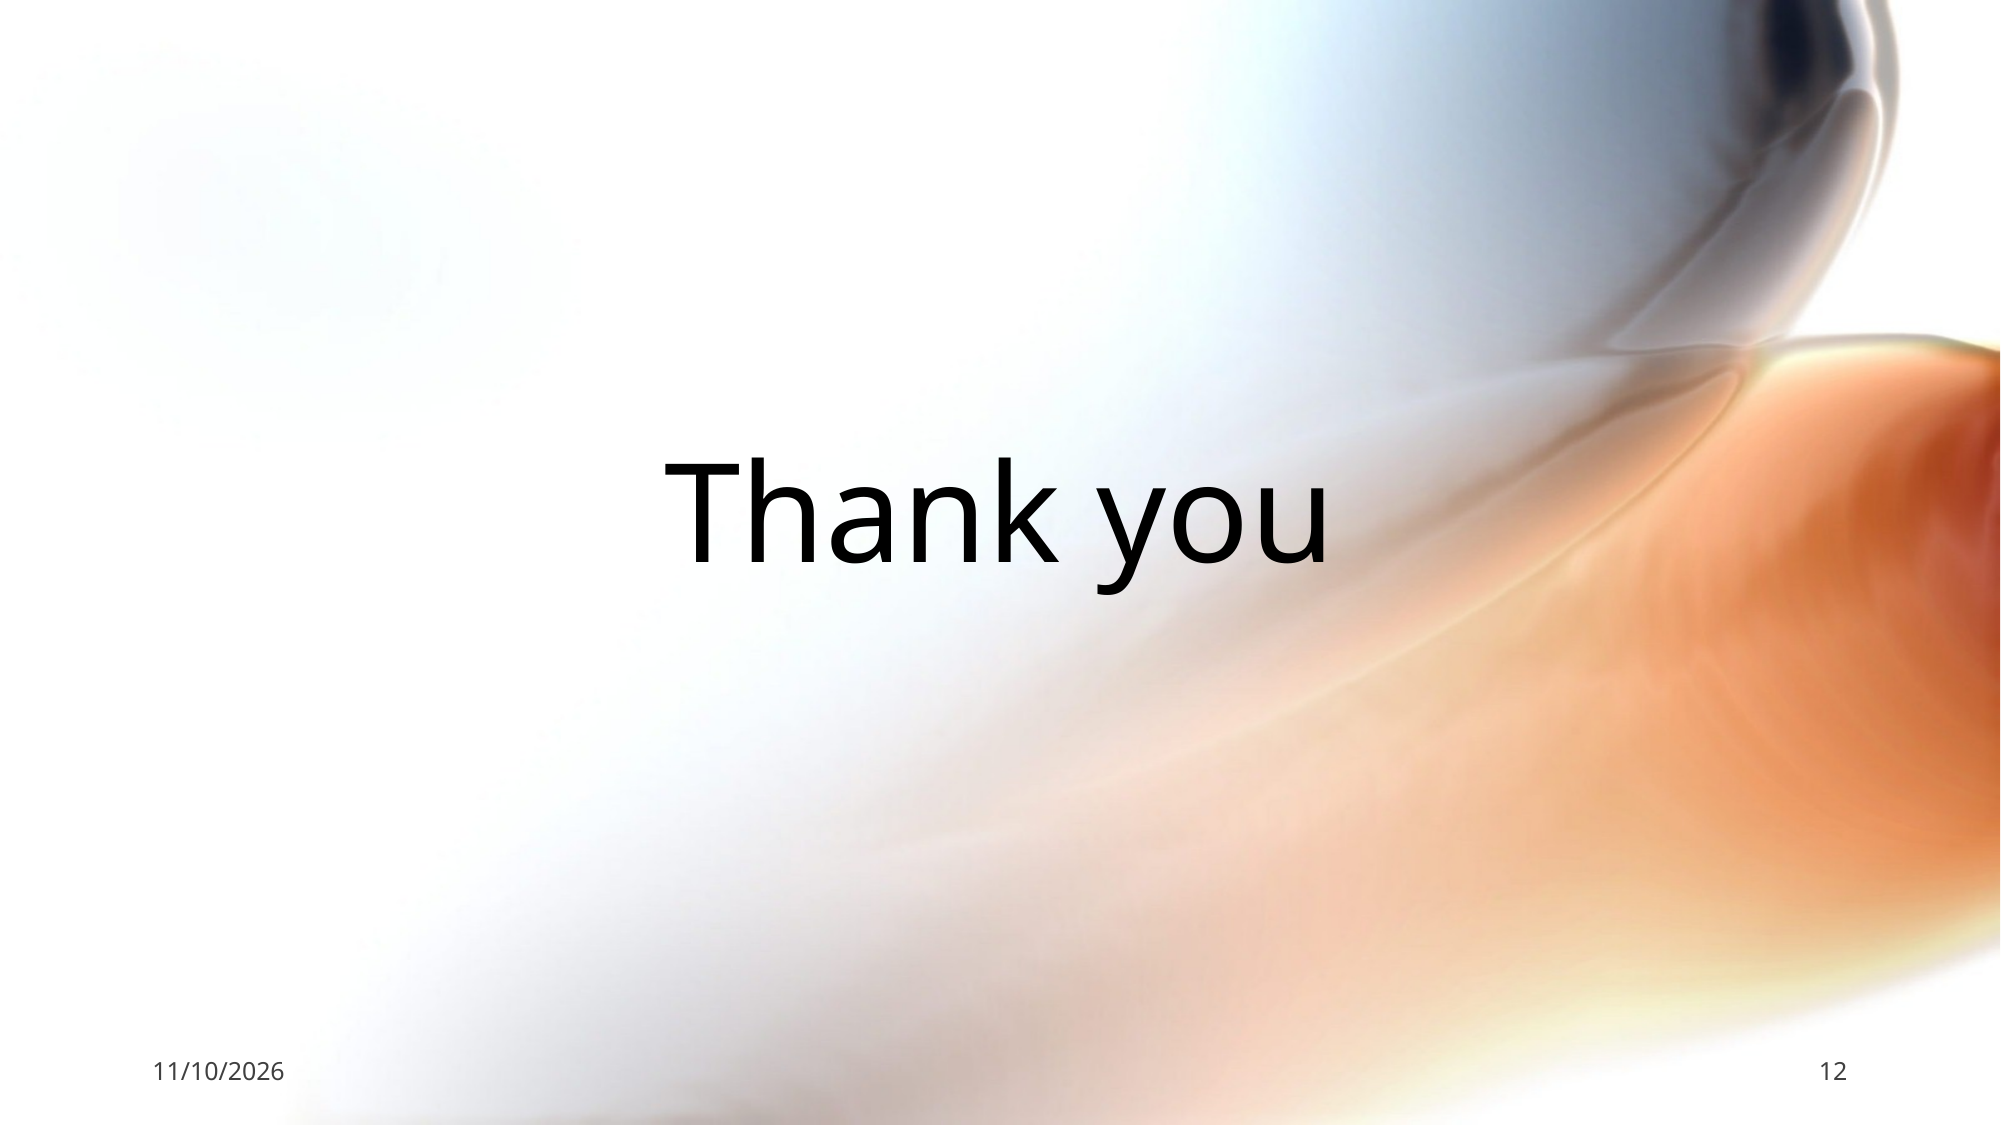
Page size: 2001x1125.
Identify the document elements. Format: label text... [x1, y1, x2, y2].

picture [0, 0, 2001, 1125]
slide_number 12 [1325, 1042, 1863, 1103]
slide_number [137, 1042, 675, 1103]
title Thank you [137, 355, 1863, 660]
